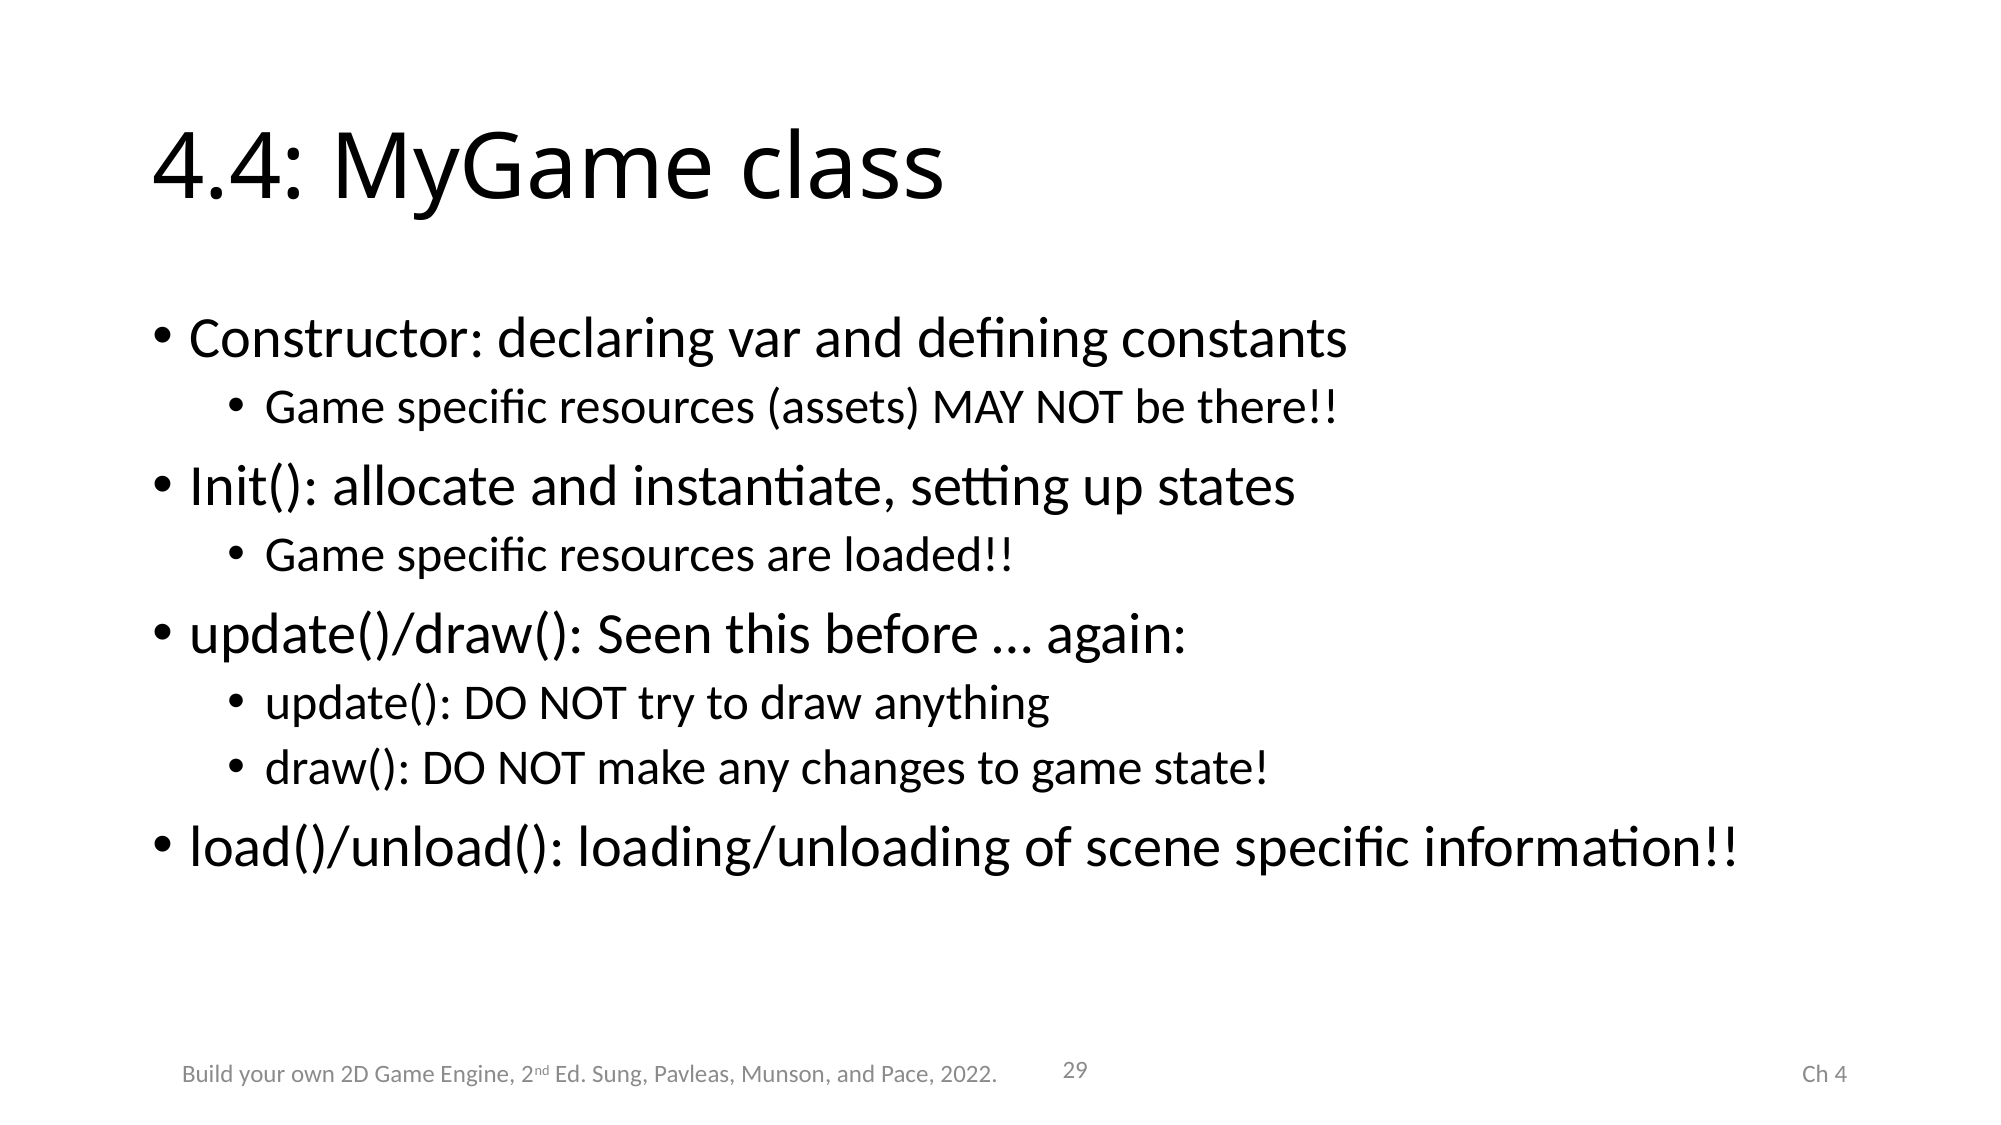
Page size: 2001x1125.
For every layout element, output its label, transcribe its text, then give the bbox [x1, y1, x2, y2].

title 4.4: MyGame class [137, 59, 1863, 278]
list Constructor: declaring var and defining constants Game specific resources (assets) MAY NOT be there!! Init(): allocate and instantiate, setting up states Game specific resources are loaded!! update()/draw(): Seen this before … again: update(): DO NOT try to draw anything draw(): DO NOT make any changes to game state! load()/unload(): loading/unloading of scene specific information!! [137, 299, 1863, 1014]
